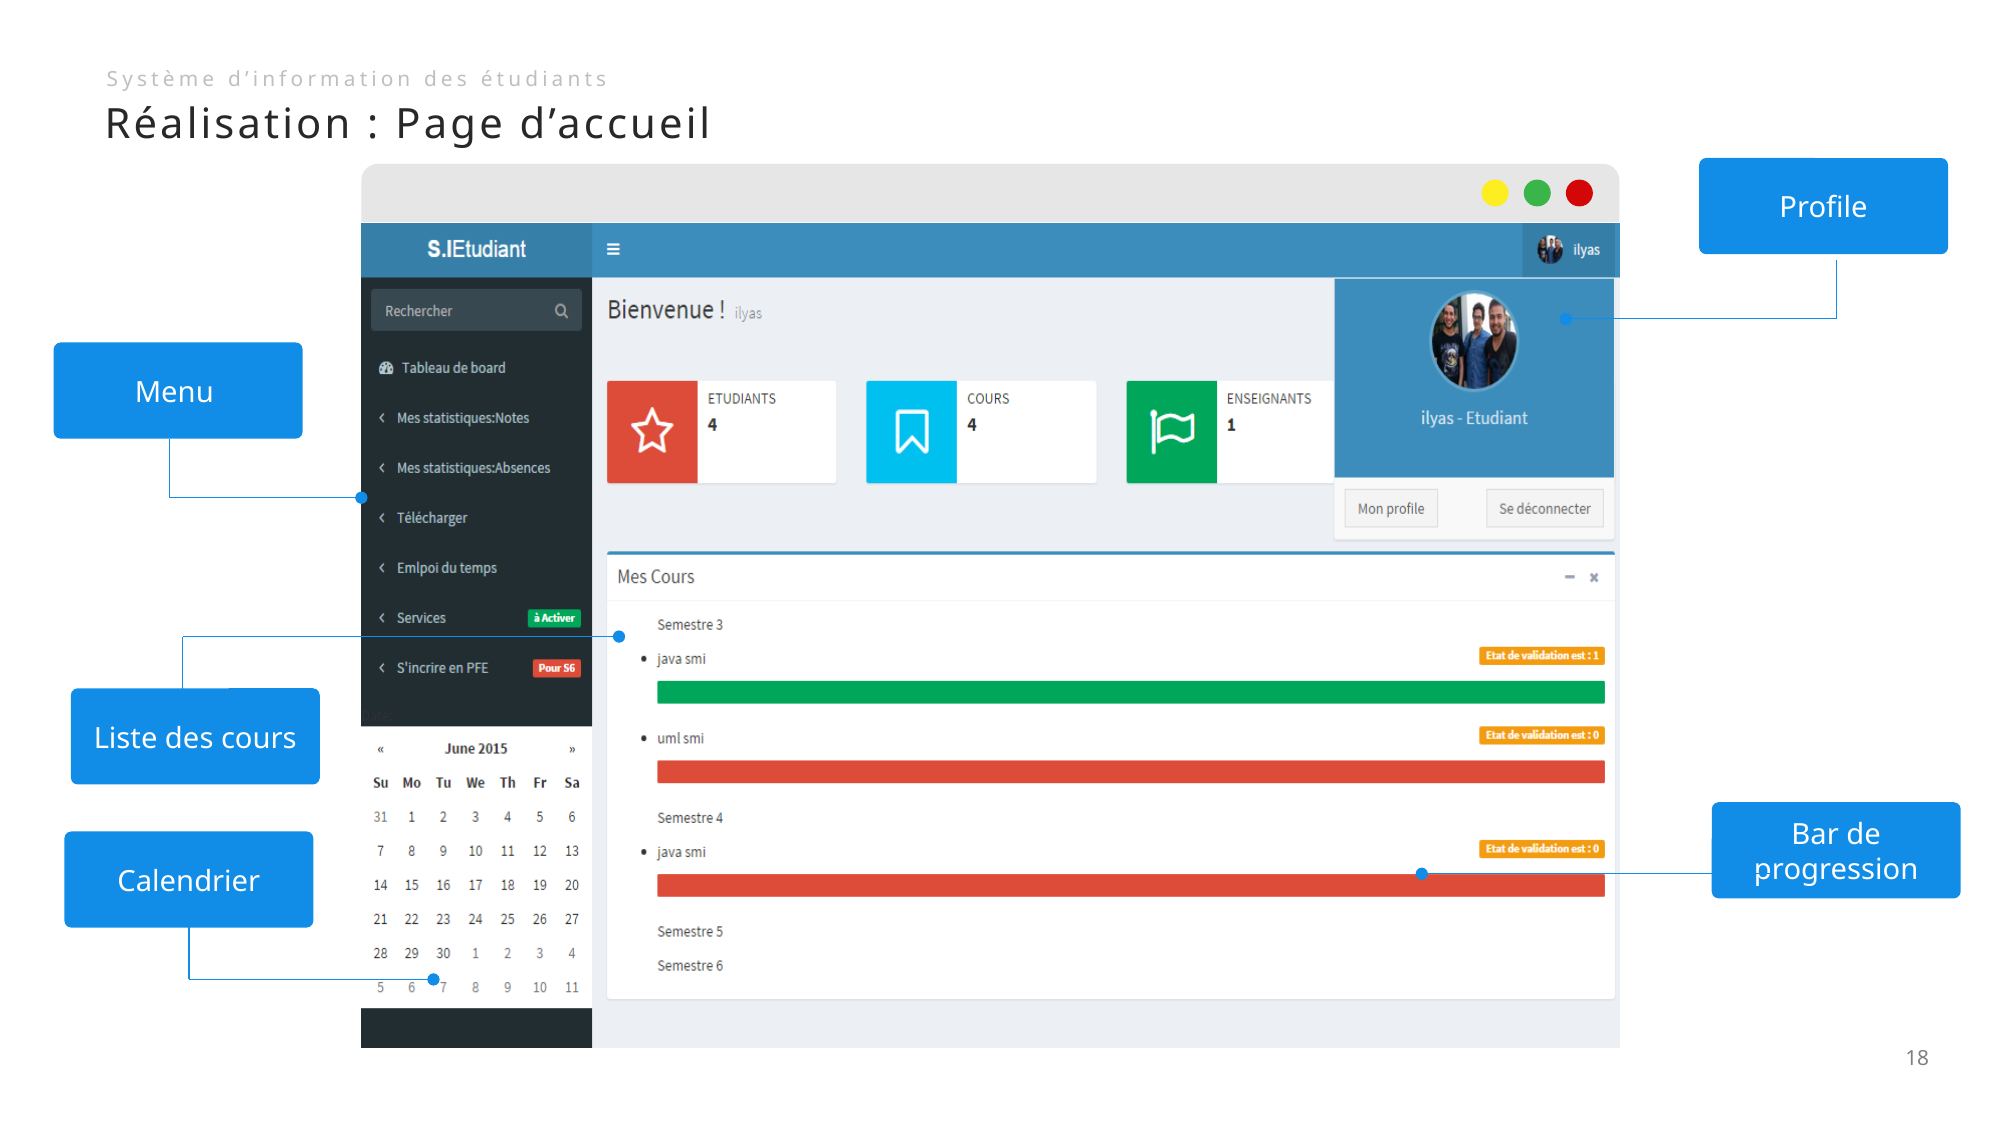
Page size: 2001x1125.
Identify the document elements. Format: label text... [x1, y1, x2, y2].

list Système d’information des étudiants [106, 68, 1896, 94]
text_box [361, 163, 1620, 223]
slide_number 18 [1881, 1026, 1953, 1091]
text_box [1565, 259, 1837, 319]
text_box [169, 438, 362, 498]
text_box Liste des cours [69, 687, 321, 786]
text_box Calendrier [63, 830, 315, 929]
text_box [188, 920, 434, 980]
picture [361, 223, 1620, 1048]
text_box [182, 636, 619, 696]
list Réalisation : Page d’accueil [104, 102, 1894, 153]
text_box Profile [1698, 156, 1950, 256]
text_box Bar de progression [1710, 801, 1962, 900]
text_box Menu [52, 341, 304, 440]
